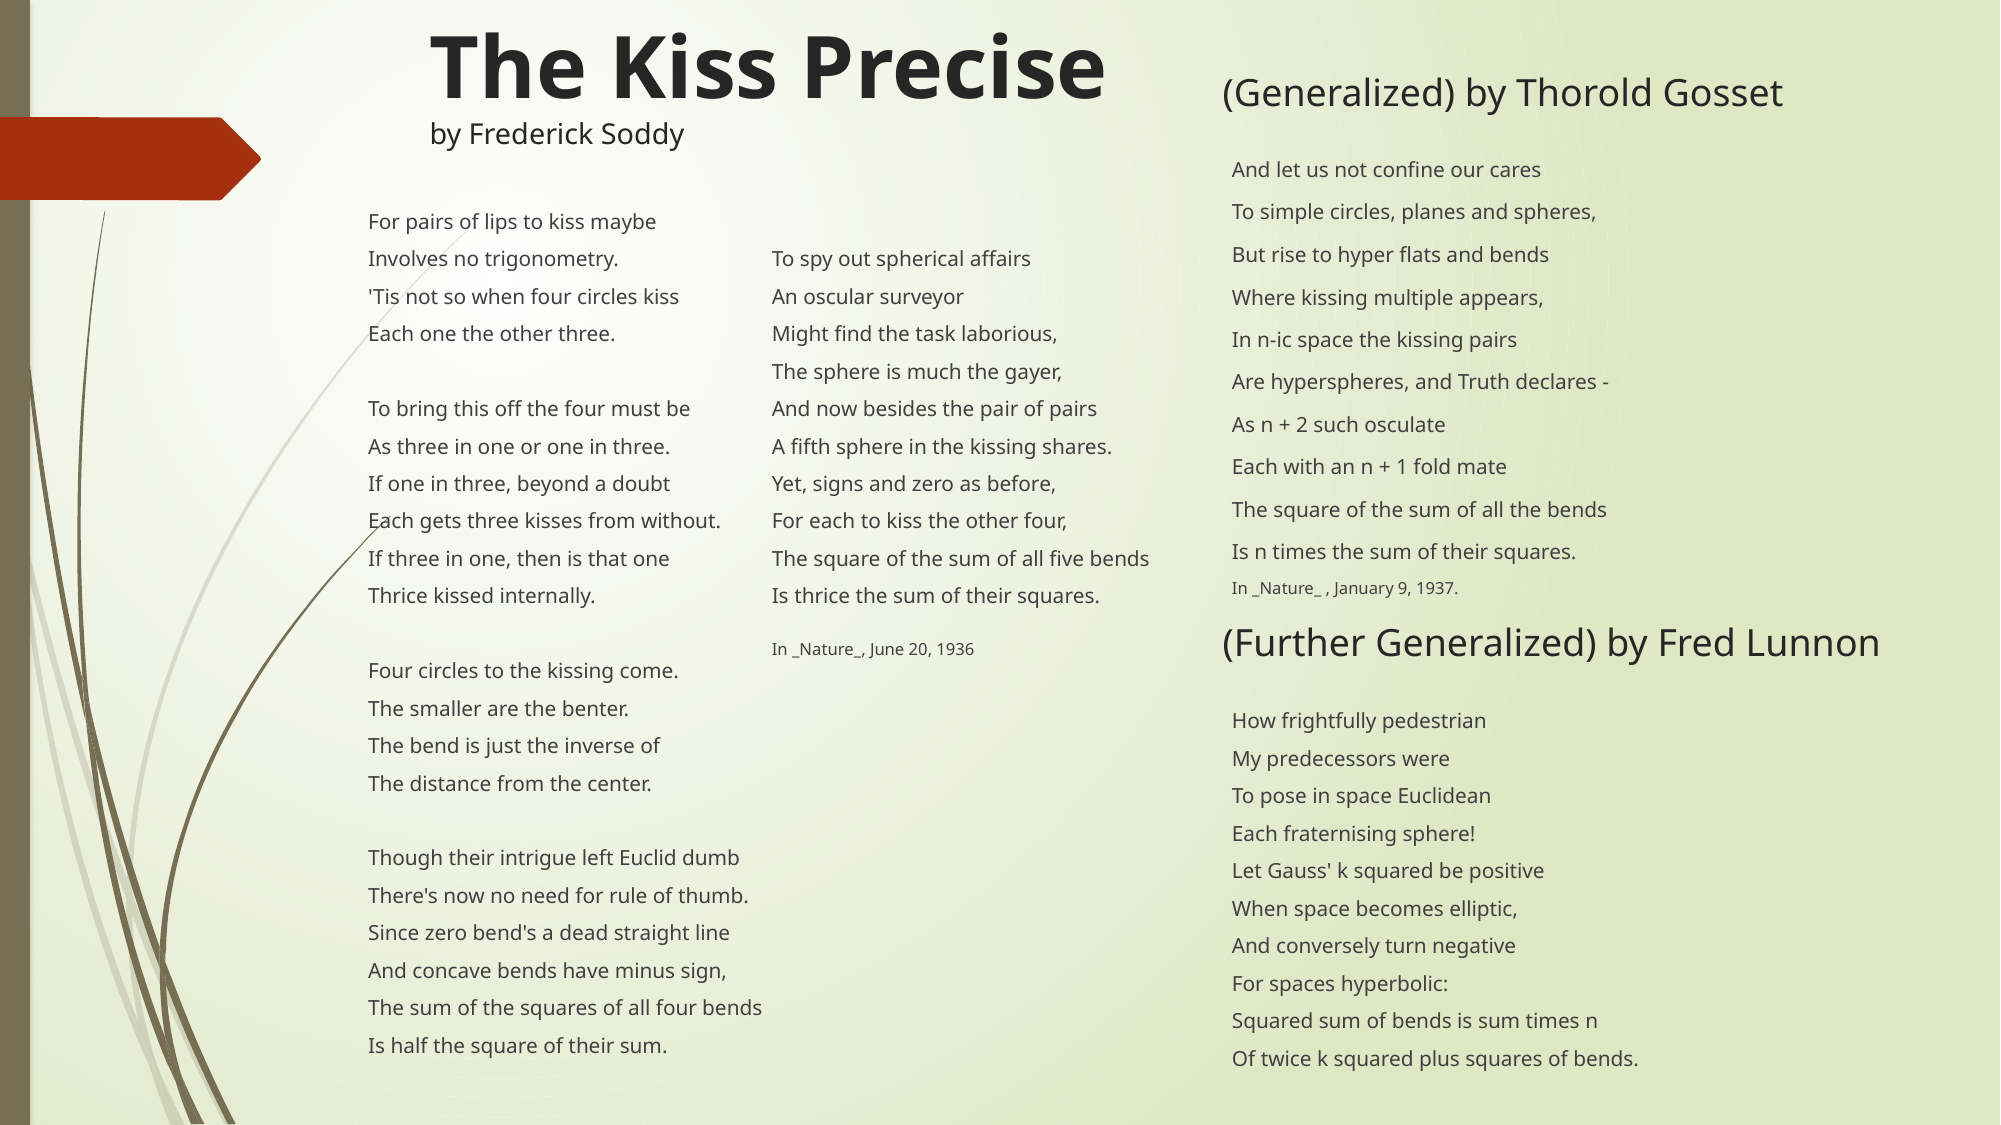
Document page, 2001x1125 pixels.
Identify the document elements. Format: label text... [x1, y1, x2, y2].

list For pairs of lips to kiss maybe Involves no trigonometry. 'Tis not so when four circles kiss Each one the other three. To bring this off the four must be As three in one or one in three. If one in three, beyond a doubt Each gets three kisses from without. If three in one, then is that one Thrice kissed internally. Four circles to the kissing come. The smaller are the benter. The bend is just the inverse of The distance from the center. Though their intrigue left Euclid dumb There's now no need for rule of thumb. Since zero bend's a dead straight line And concave bends have minus sign, The sum of the squares of all four bends Is half the square of their sum. To spy out spherical affairs An oscular surveyor Might find the task laborious, The sphere is much the gayer, And now besides the pair of pairs A fifth sphere in the kissing shares. Yet, signs and zero as before, For each to kiss the other four, The square of the sum of all five bends Is thrice the sum of their squares. In _Nature_, June 20, 1936 [353, 188, 1191, 1088]
title The Kiss Precise by Frederick Soddy [414, 4, 1130, 188]
text_box (Generalized) by Thorold Gosset [1207, 61, 1903, 149]
text_box And let us not confine our cares To simple circles, planes and spheres, But rise to hyper flats and bends Where kissing multiple appears, In n-ic space the kissing pairs Are hyperspheres, and Truth declares - As n + 2 such osculate Each with an n + 1 fold mate The square of the sum of all the bends Is n times the sum of their squares. In _Nature_ , January 9, 1937. [1216, 149, 1864, 611]
text_box (Further Generalized) by Fred Lunnon [1207, 611, 1989, 698]
text_box How frightfully pedestrian My predecessors were To pose in space Euclidean Each fraternising sphere! Let Gauss' k squared be positive When space becomes elliptic, And conversely turn negative For spaces hyperbolic: Squared sum of bends is sum times n Of twice k squared plus squares of bends. [1216, 698, 1901, 1088]
